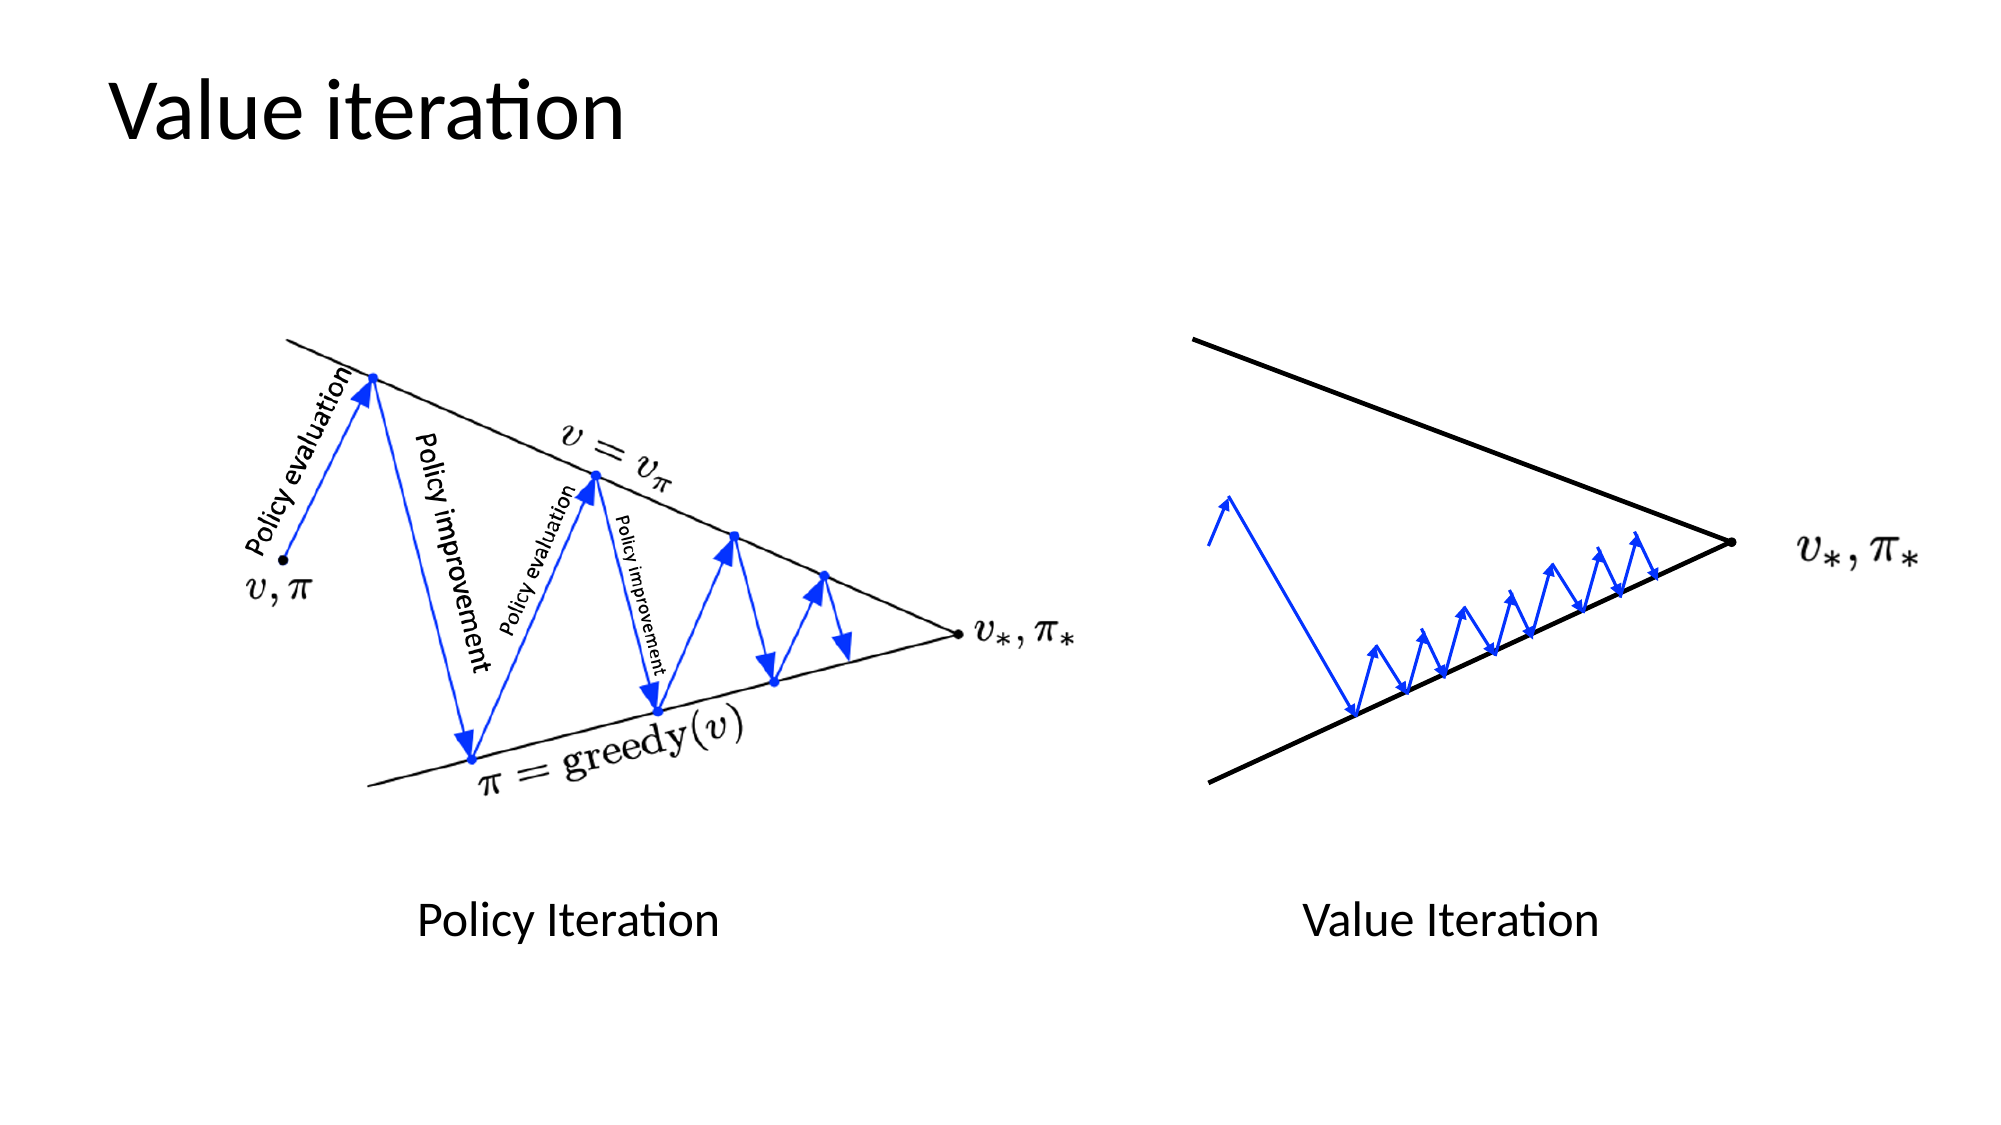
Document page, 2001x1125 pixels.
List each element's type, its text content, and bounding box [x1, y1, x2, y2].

text_box Policy Iteration [402, 878, 736, 954]
text_box Value iteration [93, 2, 1966, 220]
picture [227, 313, 1082, 812]
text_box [1192, 338, 1931, 955]
